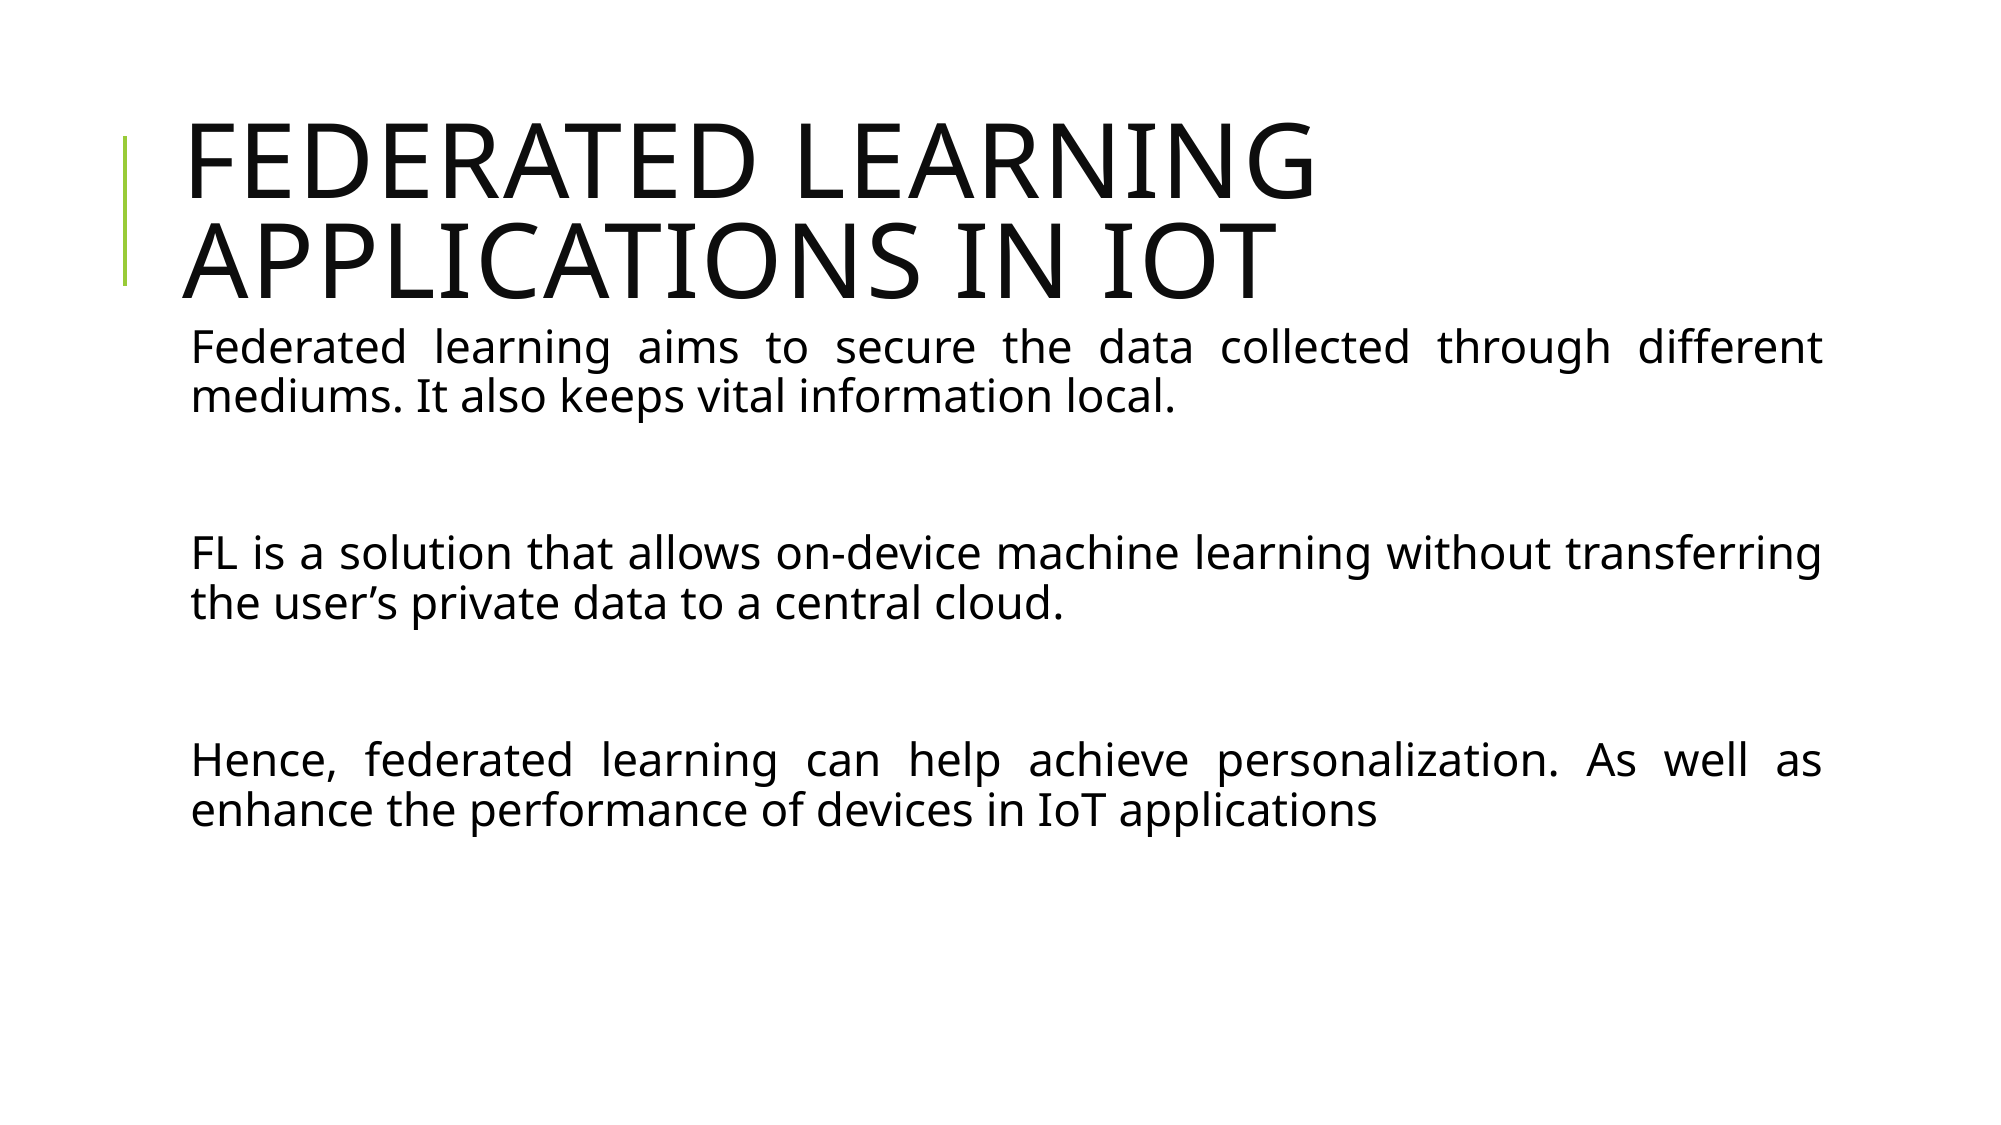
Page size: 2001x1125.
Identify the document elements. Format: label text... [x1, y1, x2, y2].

title Federated Learning Applications in IoT [168, 96, 1763, 316]
list Federated learning aims to secure the data collected through different mediums. It also keeps vital information local. FL is a solution that allows on-device machine learning without transferring the user’s private data to a central cloud. Hence, federated learning can help achieve personalization. As well as enhance the performance of devices in IoT applications [168, 316, 1832, 977]
